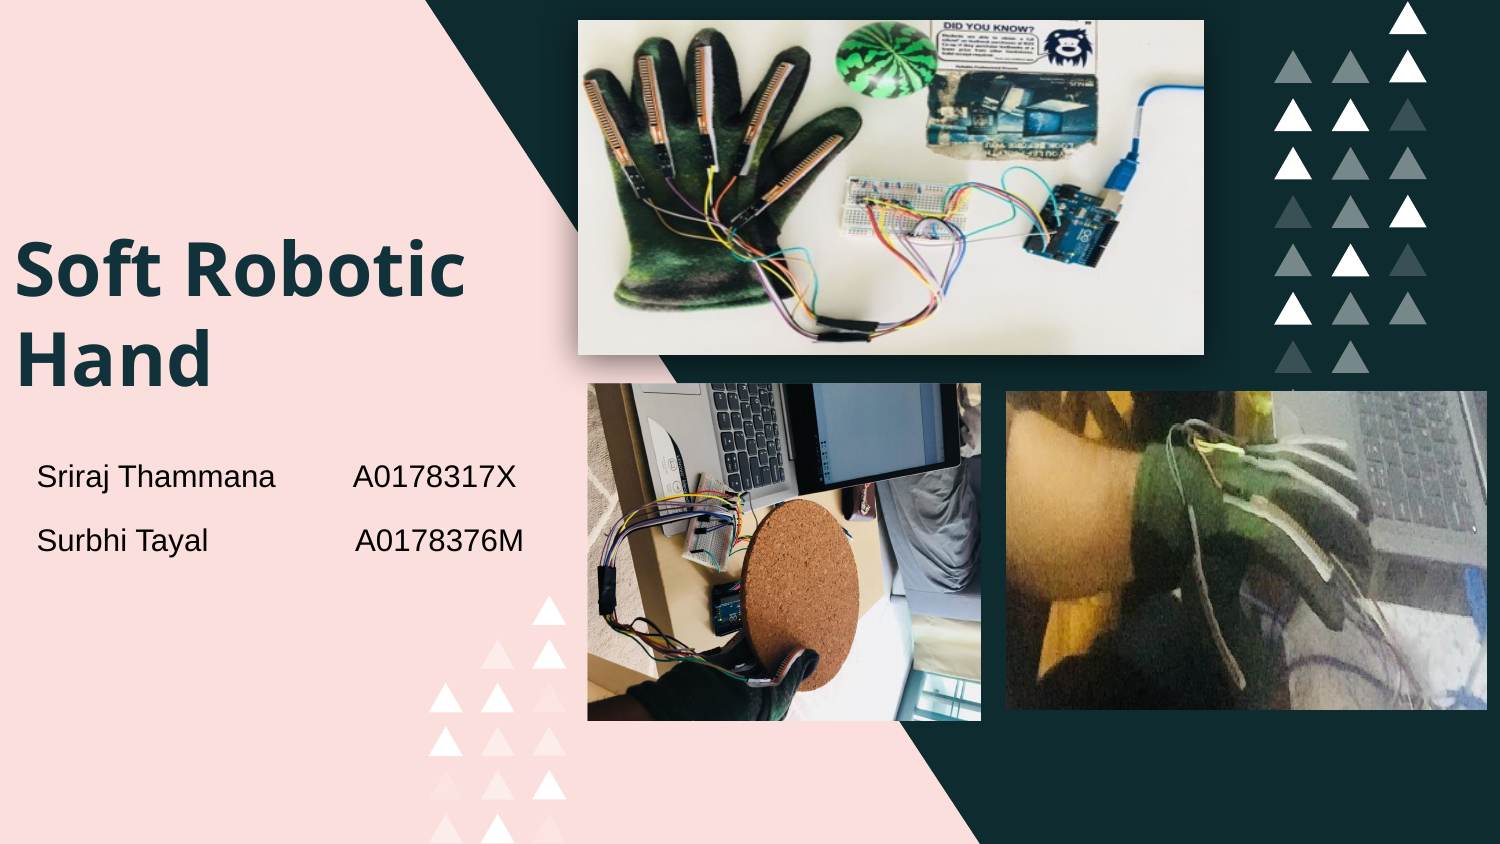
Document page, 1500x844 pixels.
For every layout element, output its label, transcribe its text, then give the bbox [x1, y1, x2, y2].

picture [1006, 391, 1487, 710]
text_box Sriraj Thammana A0178317X Surbhi Tayal A0178376M [21, 435, 557, 596]
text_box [428, 595, 567, 844]
text_box [0, 0, 980, 844]
picture [577, 19, 1204, 749]
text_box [1273, 1, 1427, 389]
title Soft Robotic Hand [0, 200, 546, 422]
